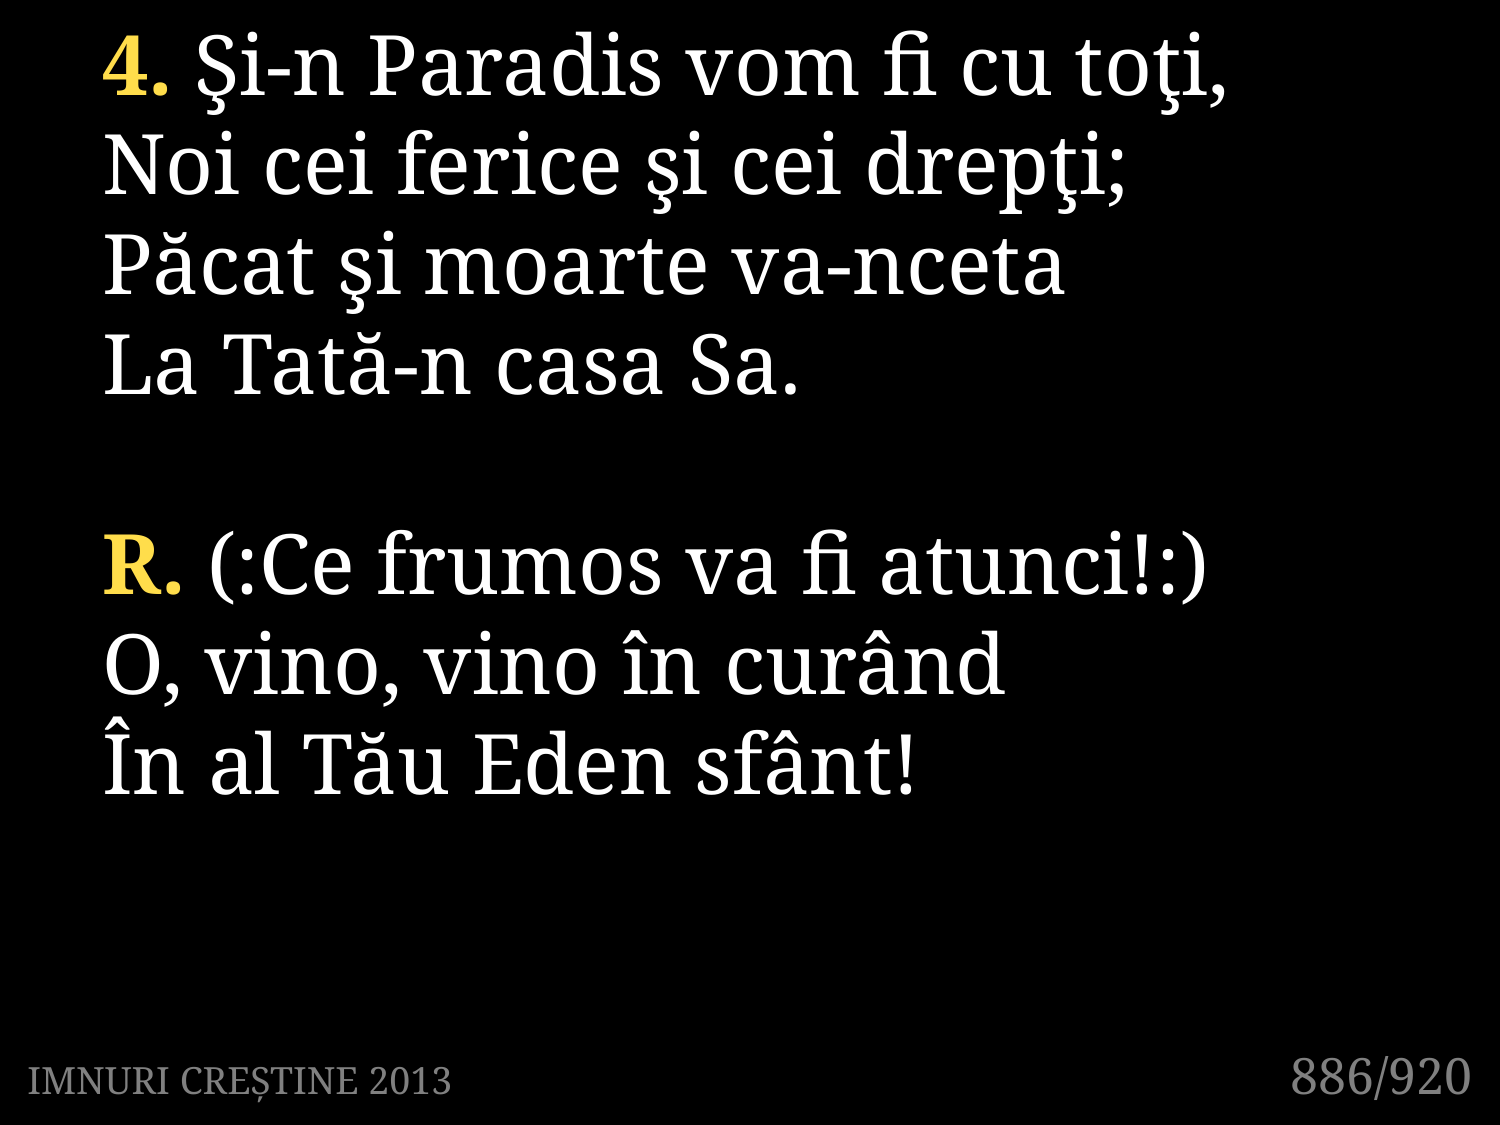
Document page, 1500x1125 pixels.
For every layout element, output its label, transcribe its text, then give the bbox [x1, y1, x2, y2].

text_box 4. Şi-n Paradis vom fi cu toţi, Noi cei ferice şi cei drepţi; Păcat şi moarte va-nceta La Tată-n casa Sa. R. (:Ce frumos va fi atunci!:) O, vino, vino în curând În al Tău Eden sfânt! [87, 4, 1500, 819]
text_box IMNURI CREȘTINE 2013 [12, 1049, 637, 1110]
text_box 886/920 [637, 1037, 1488, 1113]
